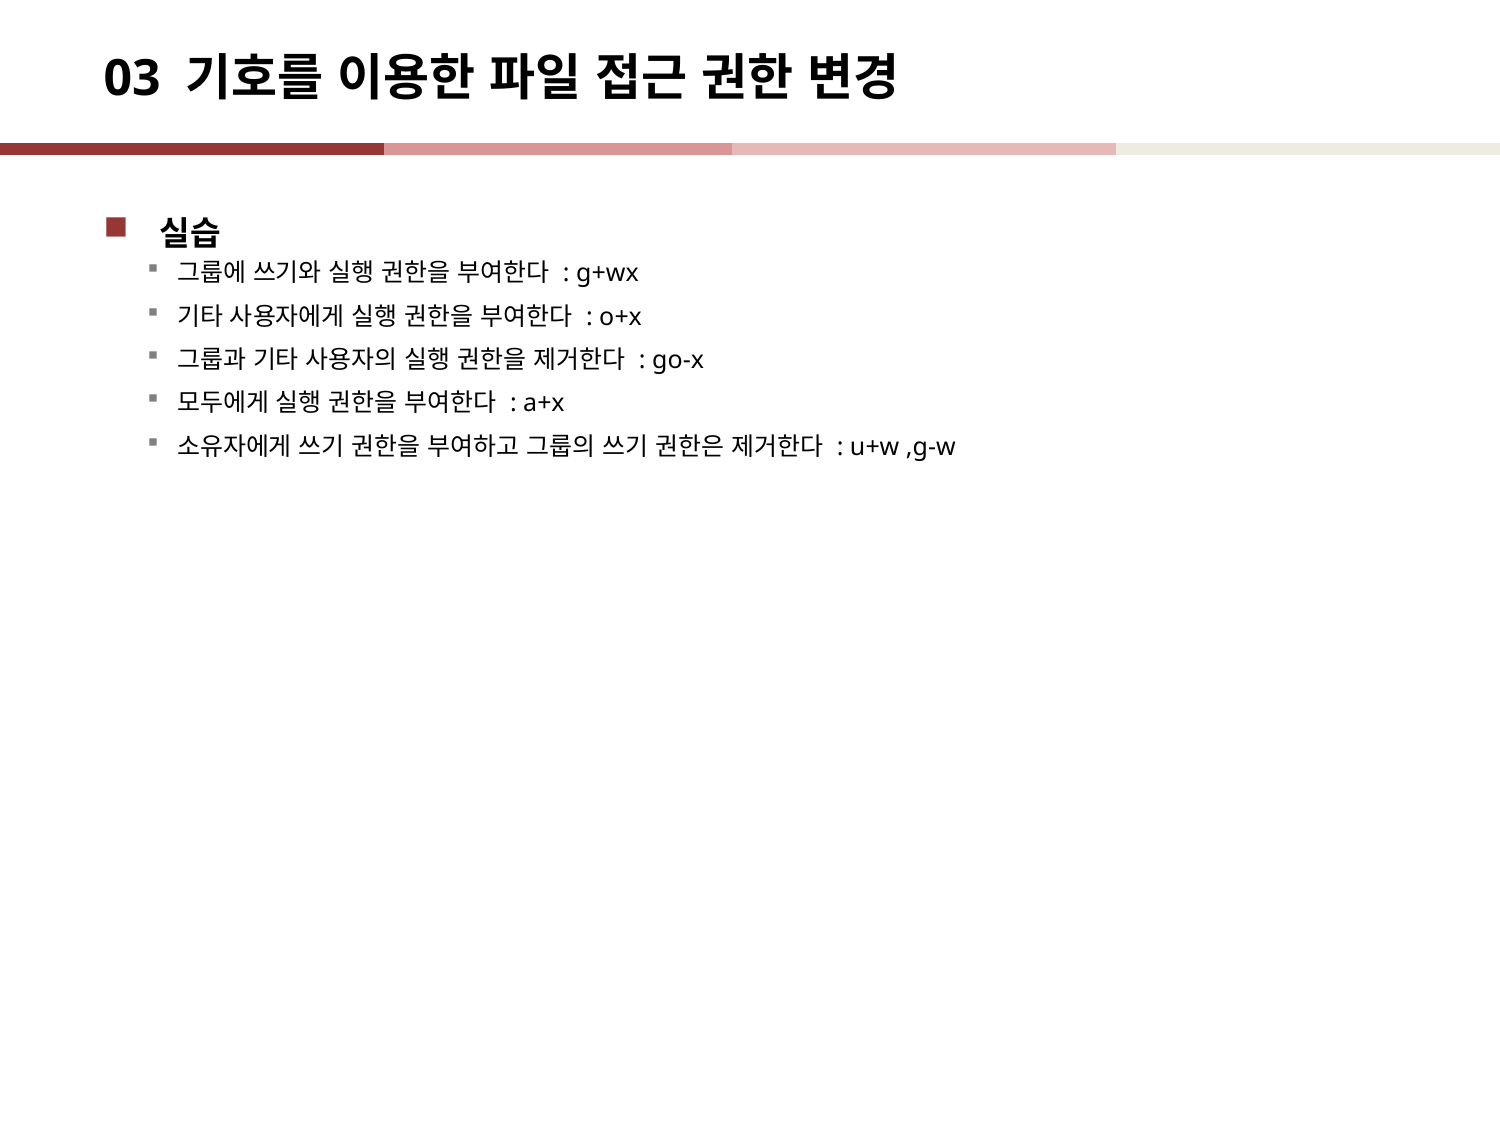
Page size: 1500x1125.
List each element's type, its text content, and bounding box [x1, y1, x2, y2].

list 실습 그룹에 쓰기와 실행 권한을 부여한다 : g+wx 기타 사용자에게 실행 권한을 부여한다 : o+x 그룹과 기타 사용자의 실행 권한을 제거한다 : go-x 모두에게 실행 권한을 부여한다 : a+x 소유자에게 쓰기 권한을 부여하고 그룹의 쓰기 권한은 제거한다 : u+w ,g-w [88, 184, 1436, 1071]
title 03 기호를 이용한 파일 접근 권한 변경 [88, 30, 1330, 121]
